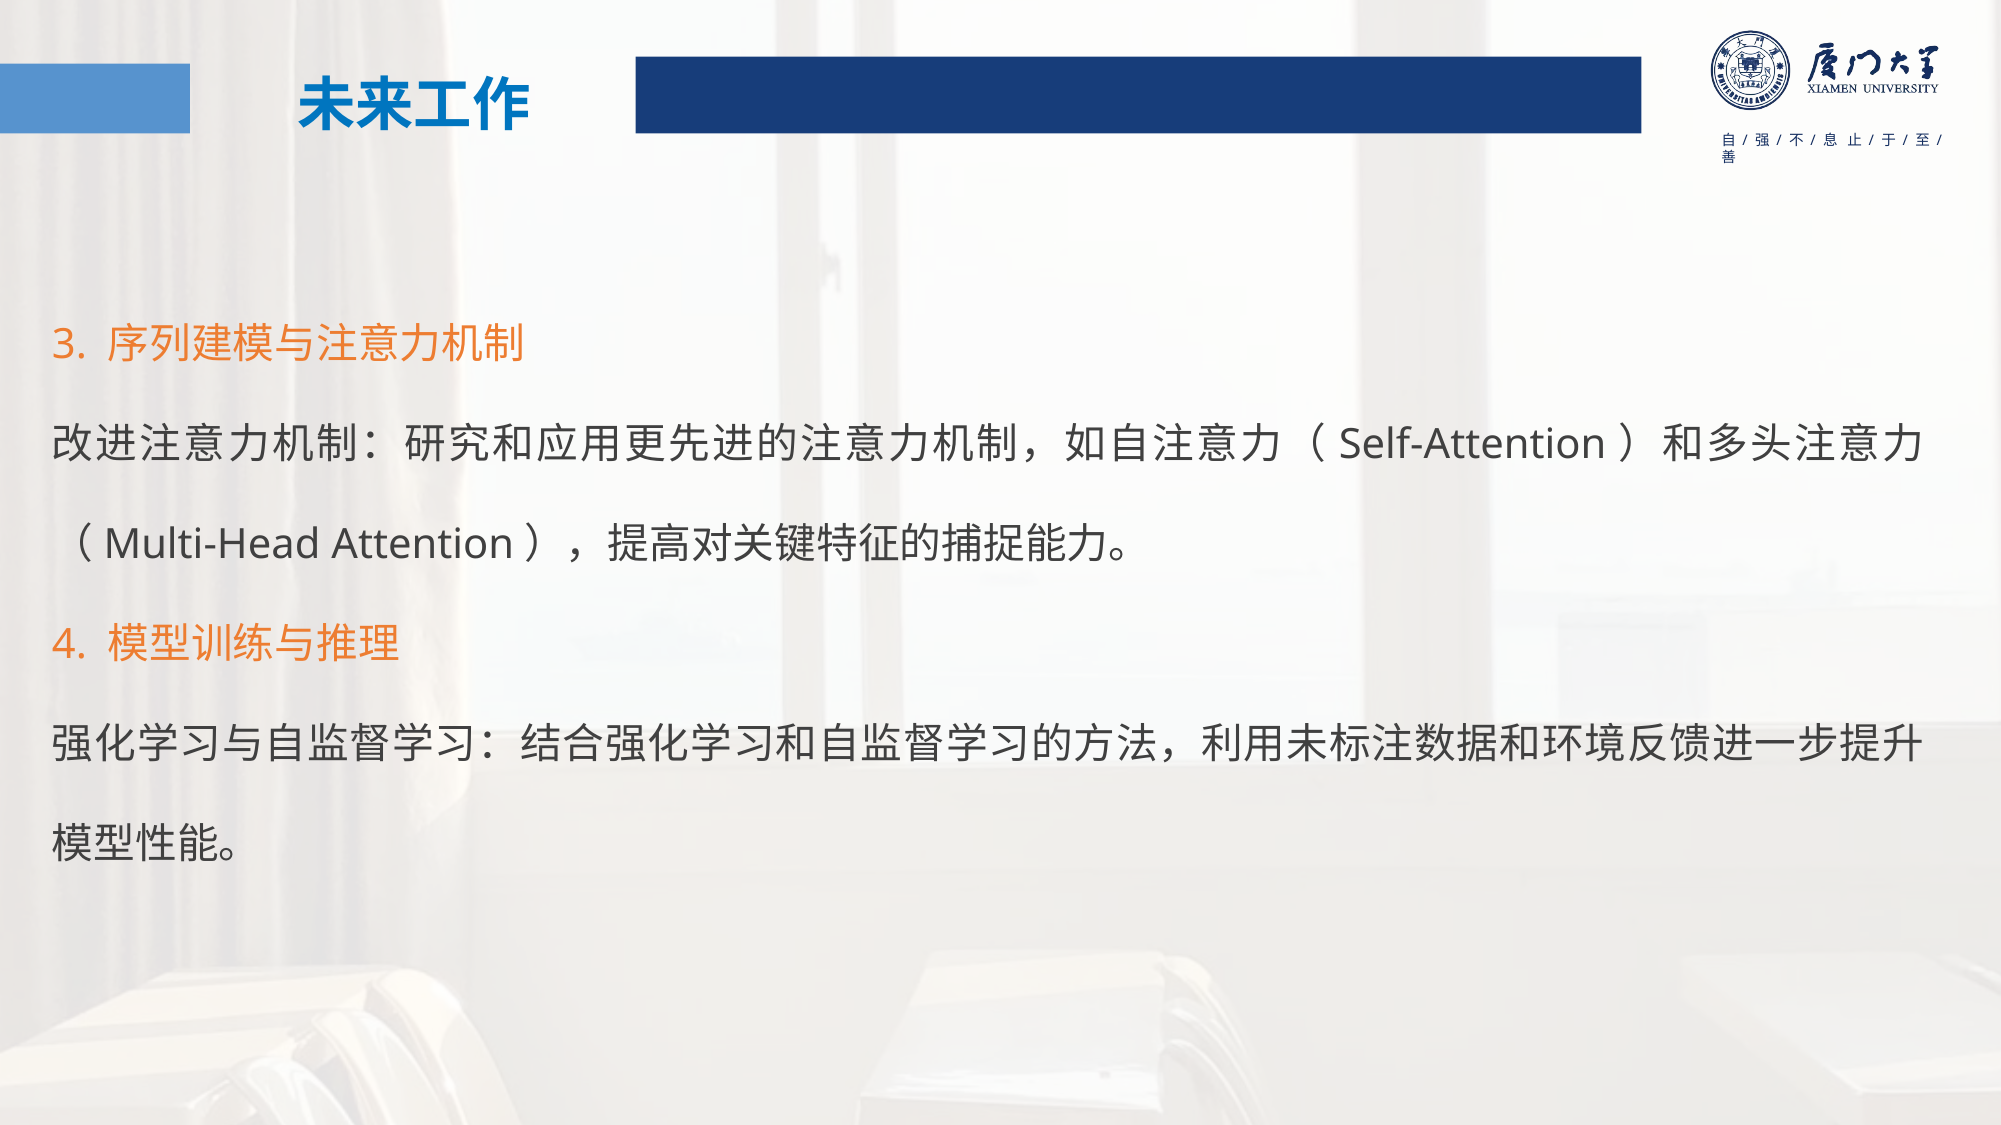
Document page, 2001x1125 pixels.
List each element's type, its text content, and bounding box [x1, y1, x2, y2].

list 未来工作 [201, 67, 627, 126]
picture [1706, 27, 1941, 112]
text_box 3. 序列建模与注意力机制 改进注意力机制：研究和应用更先进的注意力机制，如自注意力（Self-Attention）和多头注意力（Multi-Head Attention），提高对关键特征的捕捉能力。 4. 模型训练与推理 强化学习与自监督学习：结合强化学习和自监督学习的方法，利用未标注数据和环境反馈进一步提升模型性能。 [37, 259, 1940, 875]
